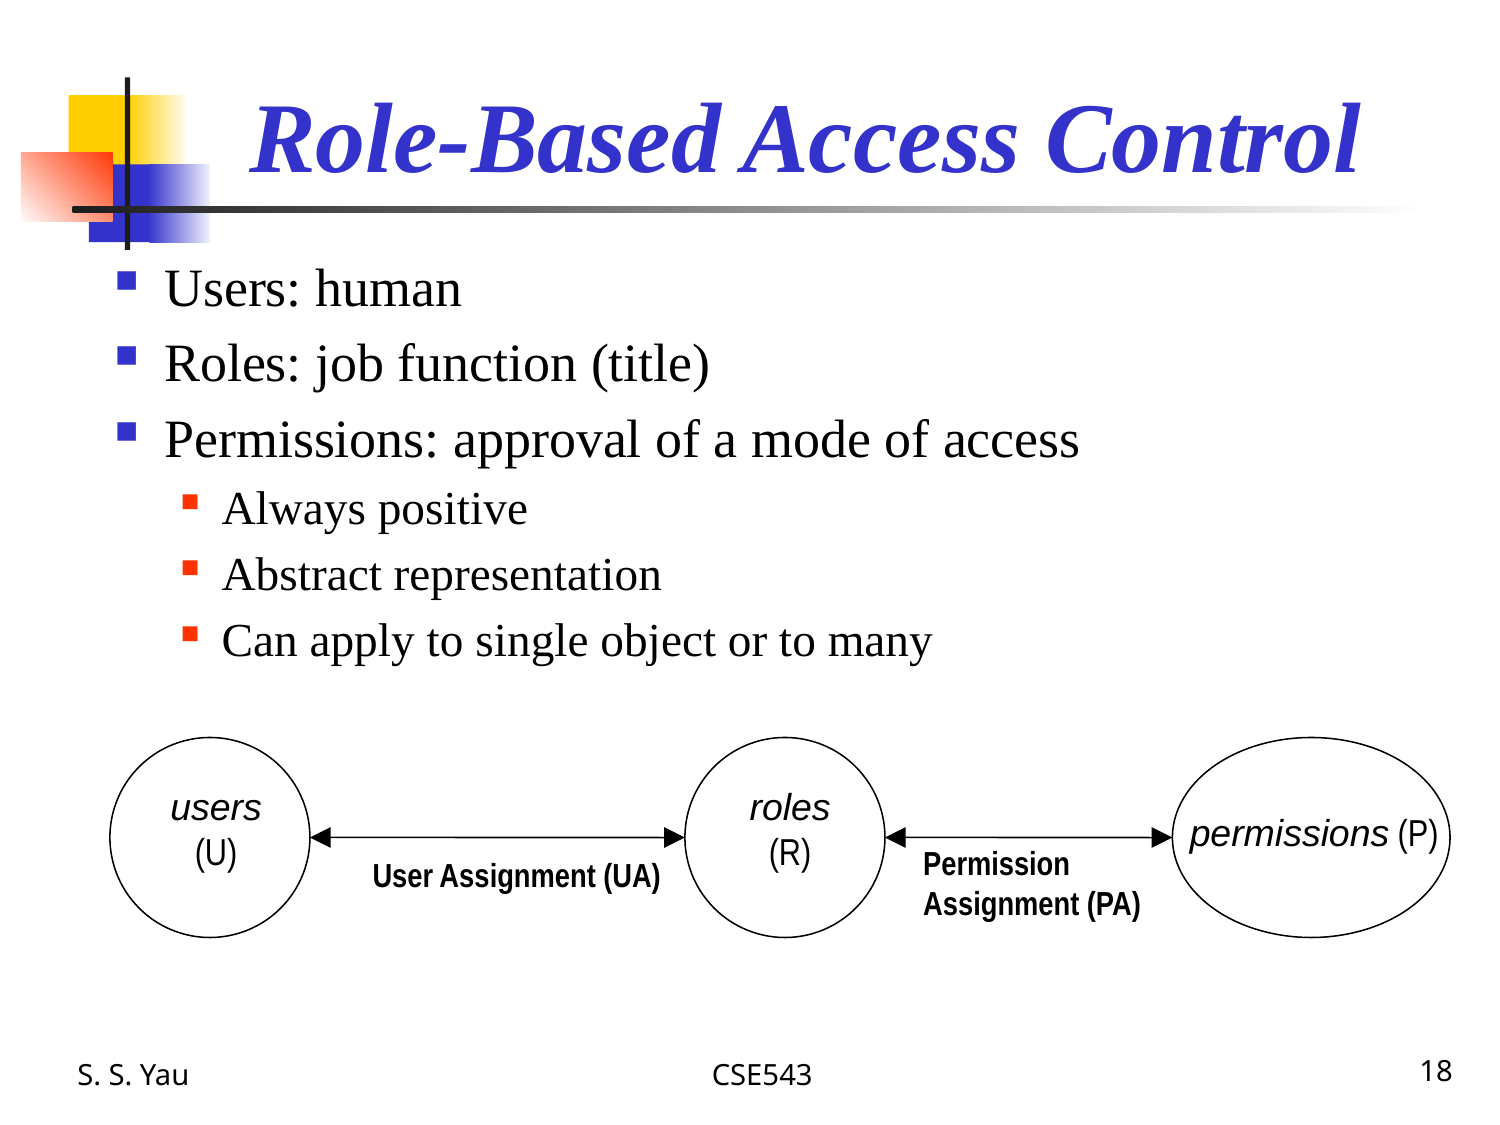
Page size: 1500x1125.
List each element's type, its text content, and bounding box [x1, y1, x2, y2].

text_box [1176, 862, 1446, 938]
text_box [1182, 737, 1441, 801]
text_box Permission Assignment (PA) [908, 834, 1157, 930]
text_box [1151, 827, 1173, 846]
text_box users (U) [155, 775, 277, 881]
text_box [884, 827, 908, 848]
footer CSE543 [524, 1049, 1001, 1100]
text_box User Assignment (UA) [357, 847, 677, 902]
text_box [109, 737, 310, 938]
text_box [684, 737, 885, 938]
text_box roles (R) [734, 775, 846, 881]
text_box permissions (P) [1174, 801, 1465, 862]
list Users: human Roles: job function (title) Permissions: approval of a mode of access Always positive Abstract representation Can apply to single object or to many [99, 244, 1450, 675]
text_box [309, 827, 685, 848]
slide_number S. S. Yau [62, 1049, 376, 1100]
slide_number 18 [1154, 1062, 1468, 1100]
title Role-Based Access Control [234, 0, 1500, 200]
